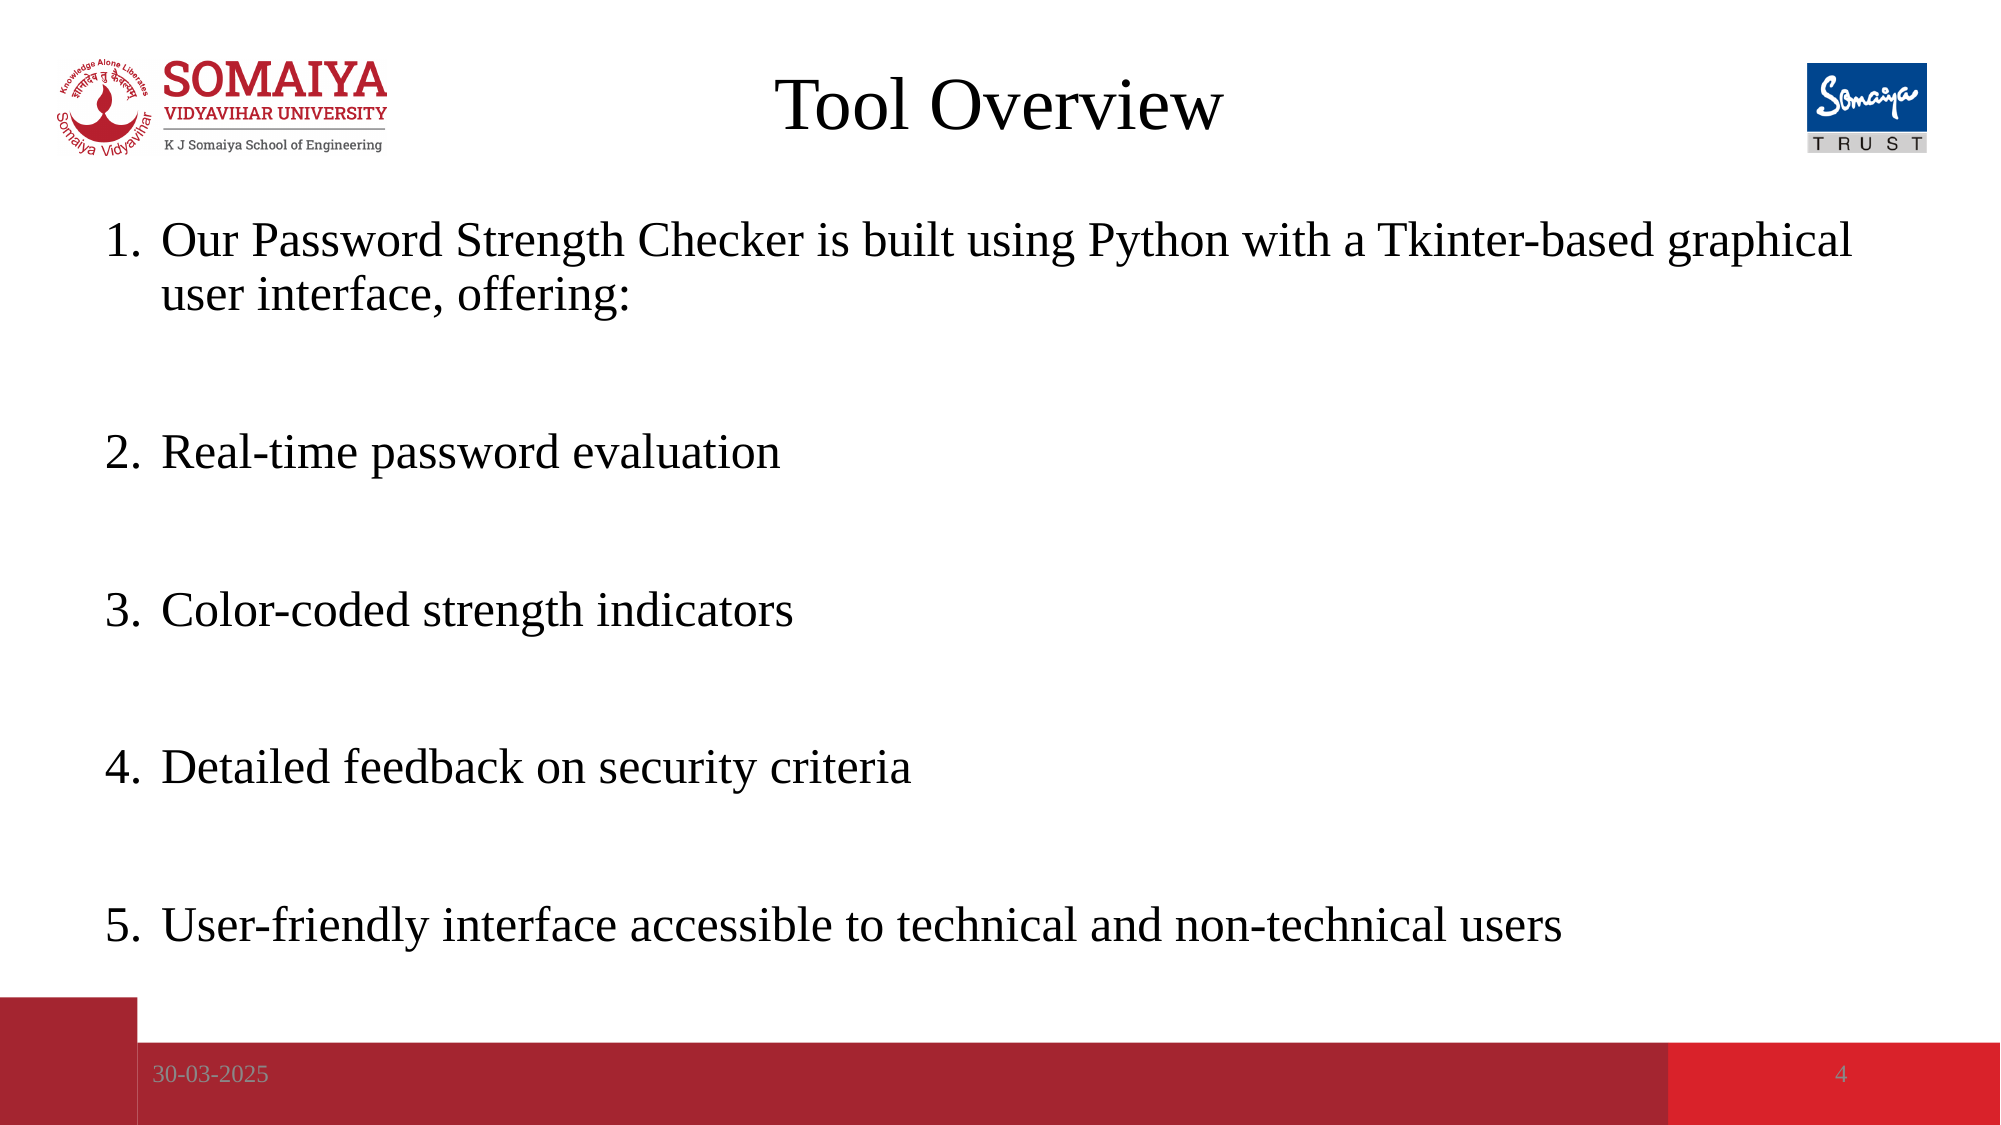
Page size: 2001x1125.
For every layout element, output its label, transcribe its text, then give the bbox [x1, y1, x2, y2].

slide_number 4 [1412, 1042, 1863, 1103]
list Our Password Strength Checker is built using Python with a Tkinter-based graphical user interface, offering: Real-time password evaluation Color-coded strength indicators Detailed feedback on security criteria User-friendly interface accessible to technical and non-technical users [71, 205, 1944, 920]
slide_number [137, 1042, 588, 1103]
title Tool Overview [56, 49, 1944, 162]
